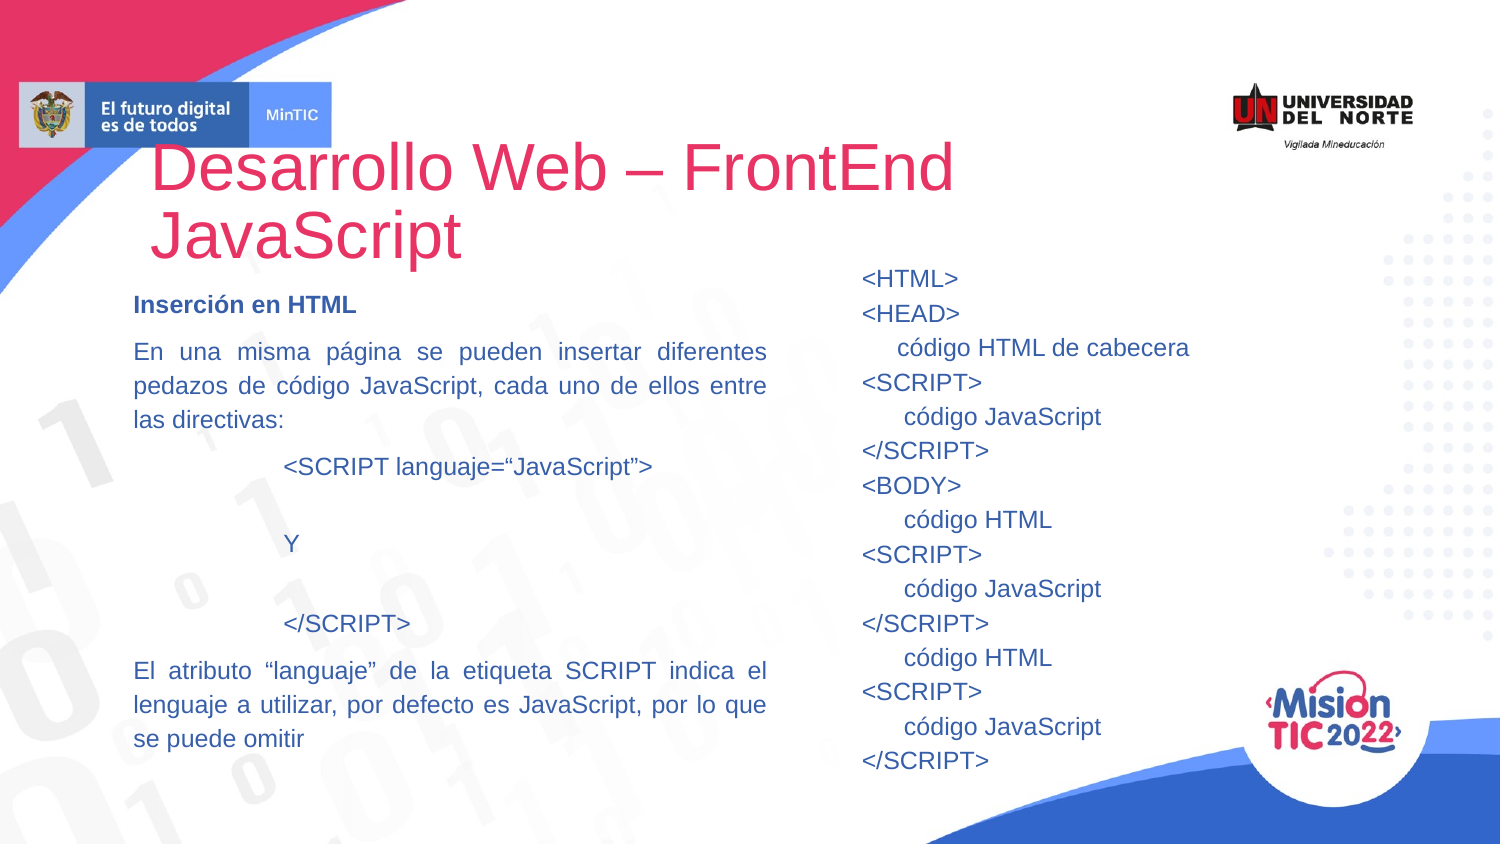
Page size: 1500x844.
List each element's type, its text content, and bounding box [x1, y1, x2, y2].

picture [0, 0, 1500, 844]
text_box Inserción en HTML En una misma página se pueden insertar diferentes pedazos de código JavaScript, cada uno de ellos entre las directivas: <SCRIPT languaje=“JavaScript”> Y </SCRIPT> El atributo “languaje” de la etiqueta SCRIPT indica el lenguaje a utilizar, por defecto es JavaScript, por lo que se puede omitir [107, 278, 769, 809]
text_box <HTML> <HEAD> código HTML de cabecera <SCRIPT> código JavaScript </SCRIPT> <BODY> código HTML <SCRIPT> código JavaScript </SCRIPT> código HTML <SCRIPT> código JavaScript </SCRIPT> [835, 252, 1408, 809]
text_box Desarrollo Web – FrontEnd JavaScript [139, 137, 1291, 278]
